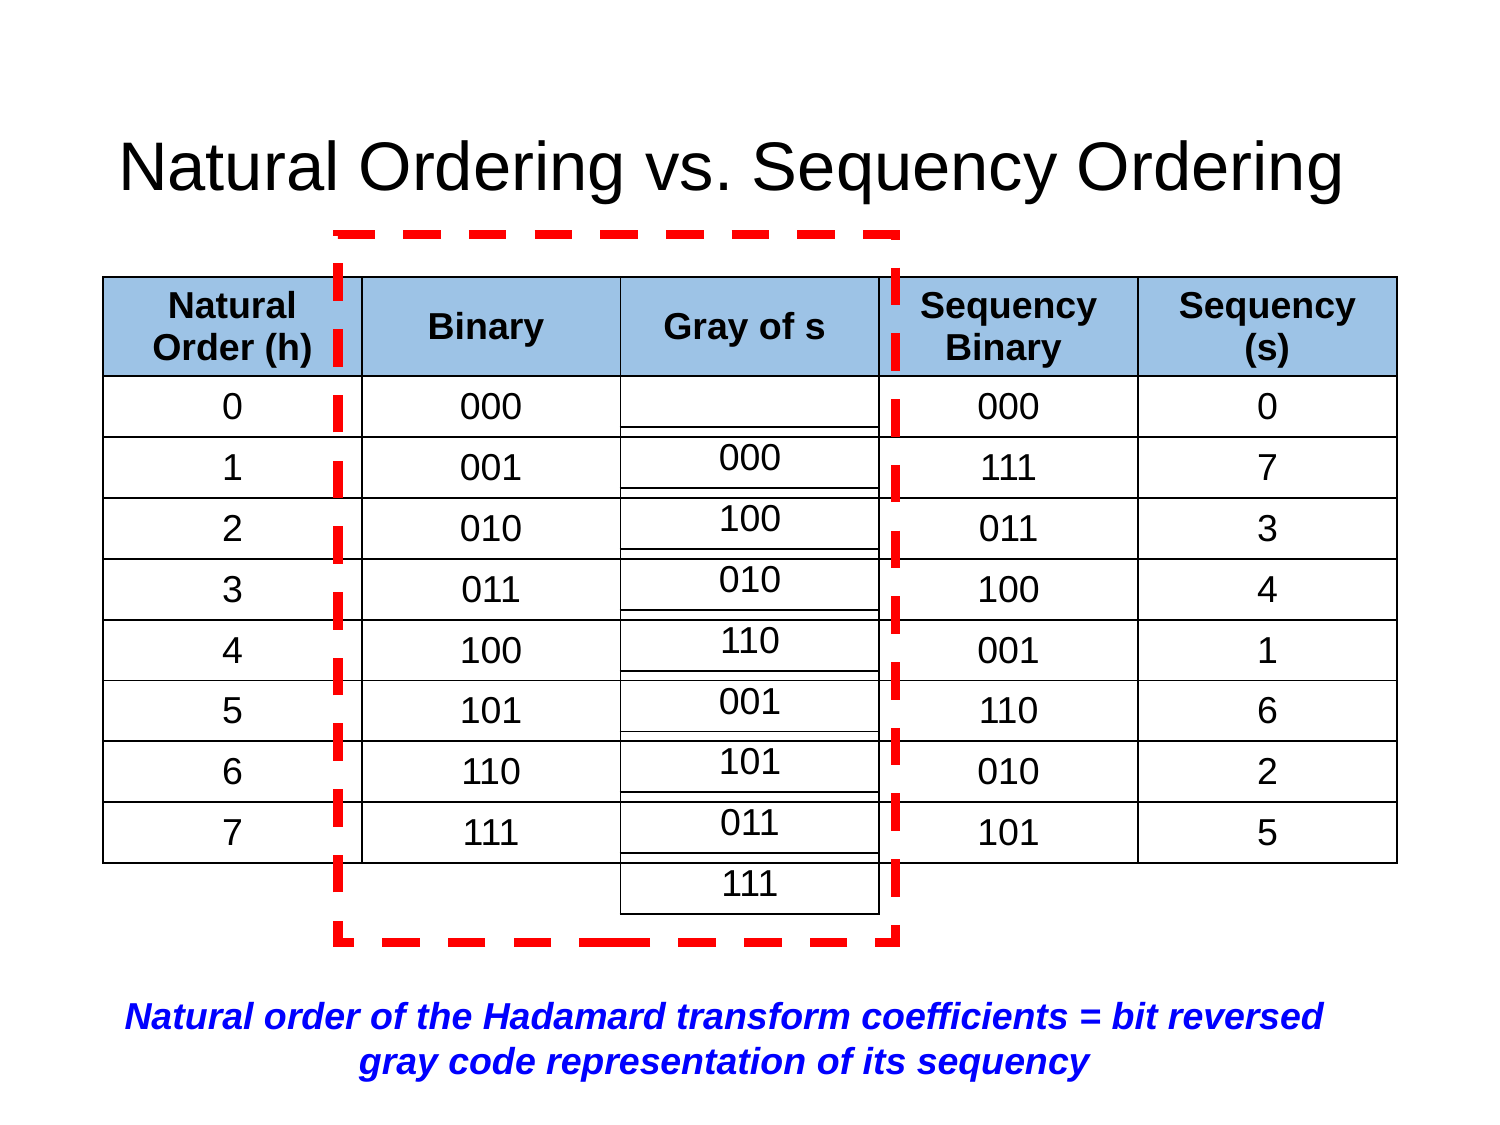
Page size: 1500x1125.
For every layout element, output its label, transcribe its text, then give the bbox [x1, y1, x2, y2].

table_cell 011 [621, 793, 878, 852]
table_cell 001 [621, 672, 878, 731]
table_header 000 [621, 428, 878, 487]
table_cell 101 [621, 732, 878, 791]
text_box [337, 233, 897, 943]
table_cell 010 [621, 550, 878, 609]
table_cell 111 [621, 854, 878, 913]
table_cell 100 [621, 489, 878, 548]
title Natural Ordering vs. Sequency Ordering [103, 59, 1397, 276]
table_cell 110 [621, 611, 878, 670]
text_box Natural order of the Hadamard transform coefficients = bit reversed gray code representation of its sequency [86, 985, 1363, 1090]
